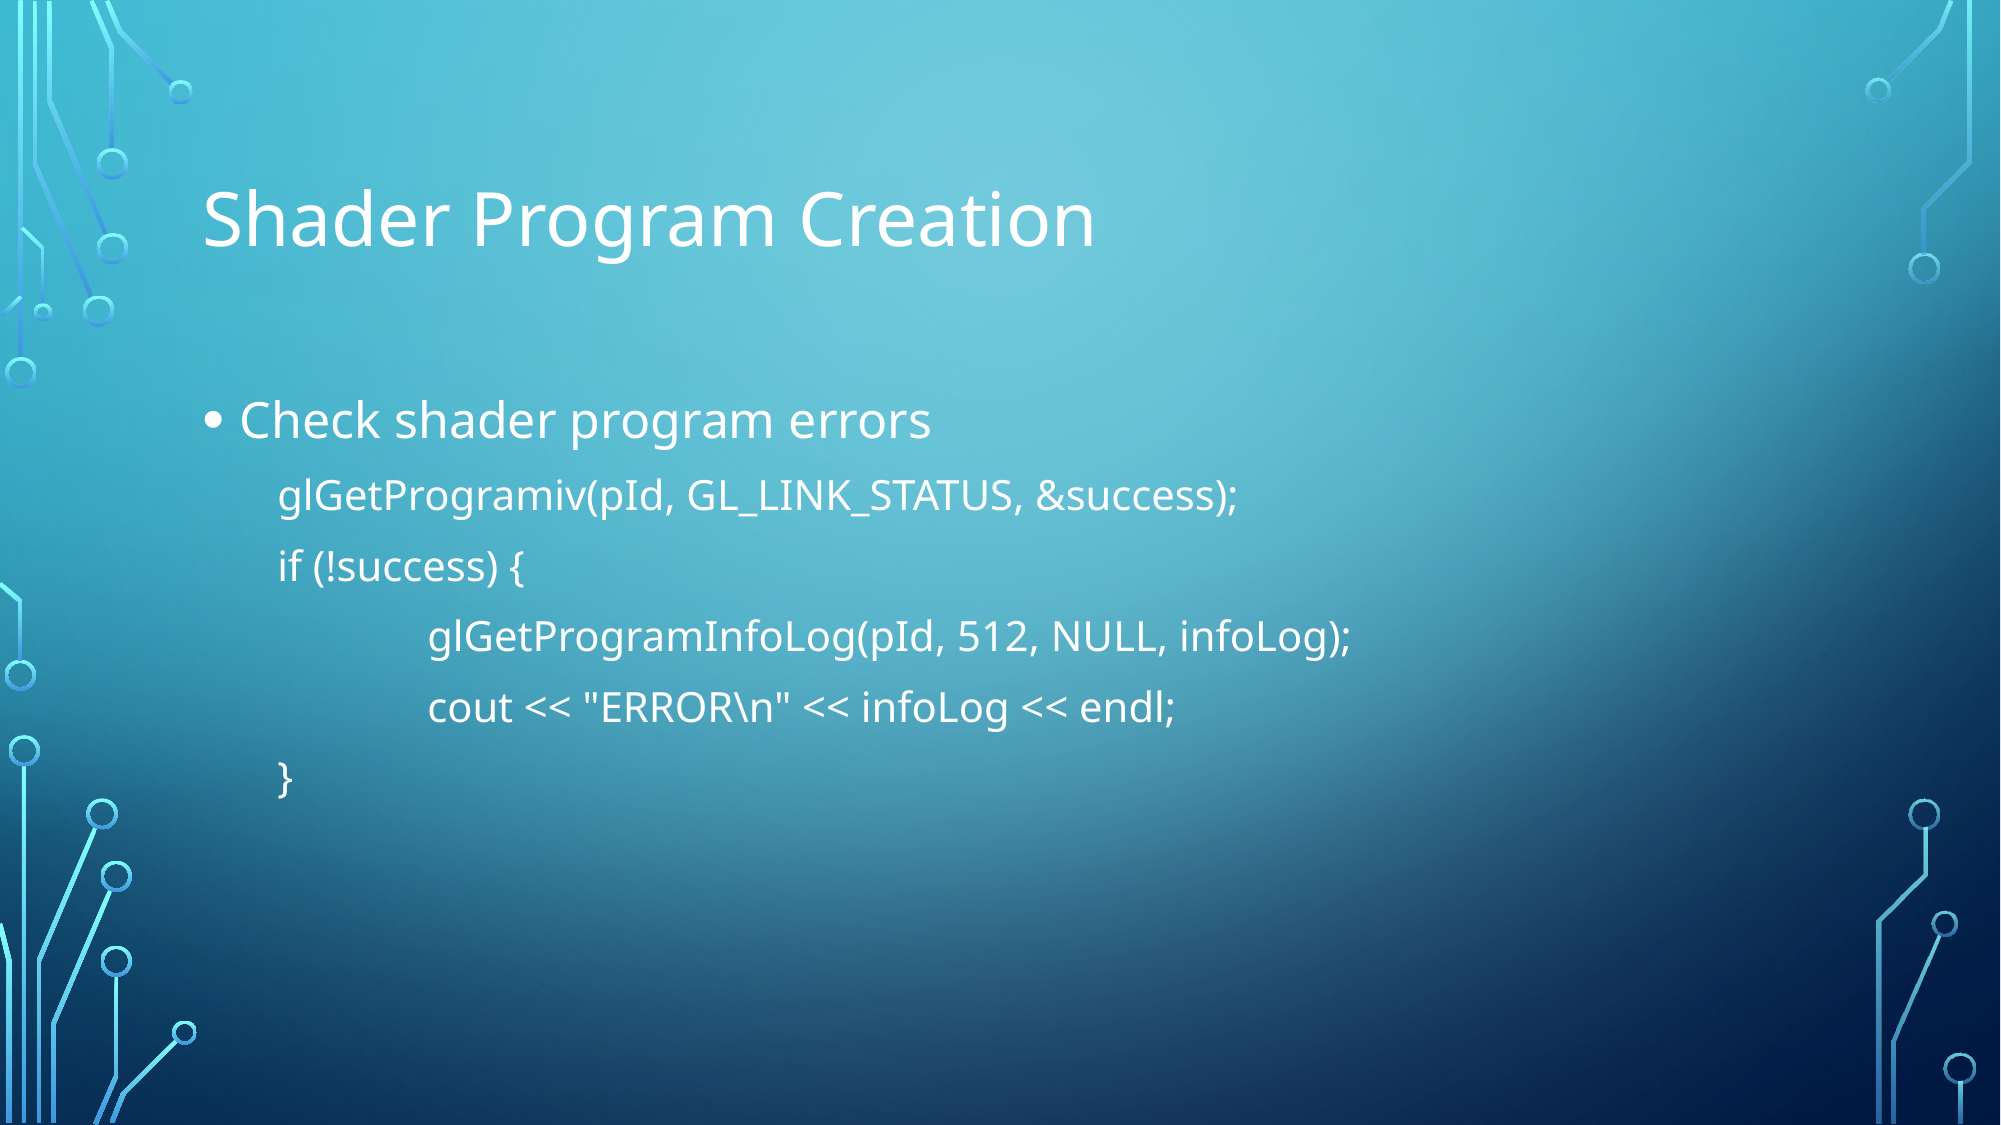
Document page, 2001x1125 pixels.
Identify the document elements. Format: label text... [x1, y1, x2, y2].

title Shader Program Creation [187, 101, 1813, 344]
list Check shader program errors glGetProgramiv(pId, GL_LINK_STATUS, &success); if (!success) { glGetProgramInfoLog(pId, 512, NULL, infoLog); cout << "ERROR\n" << infoLog << endl; } [187, 369, 1813, 950]
